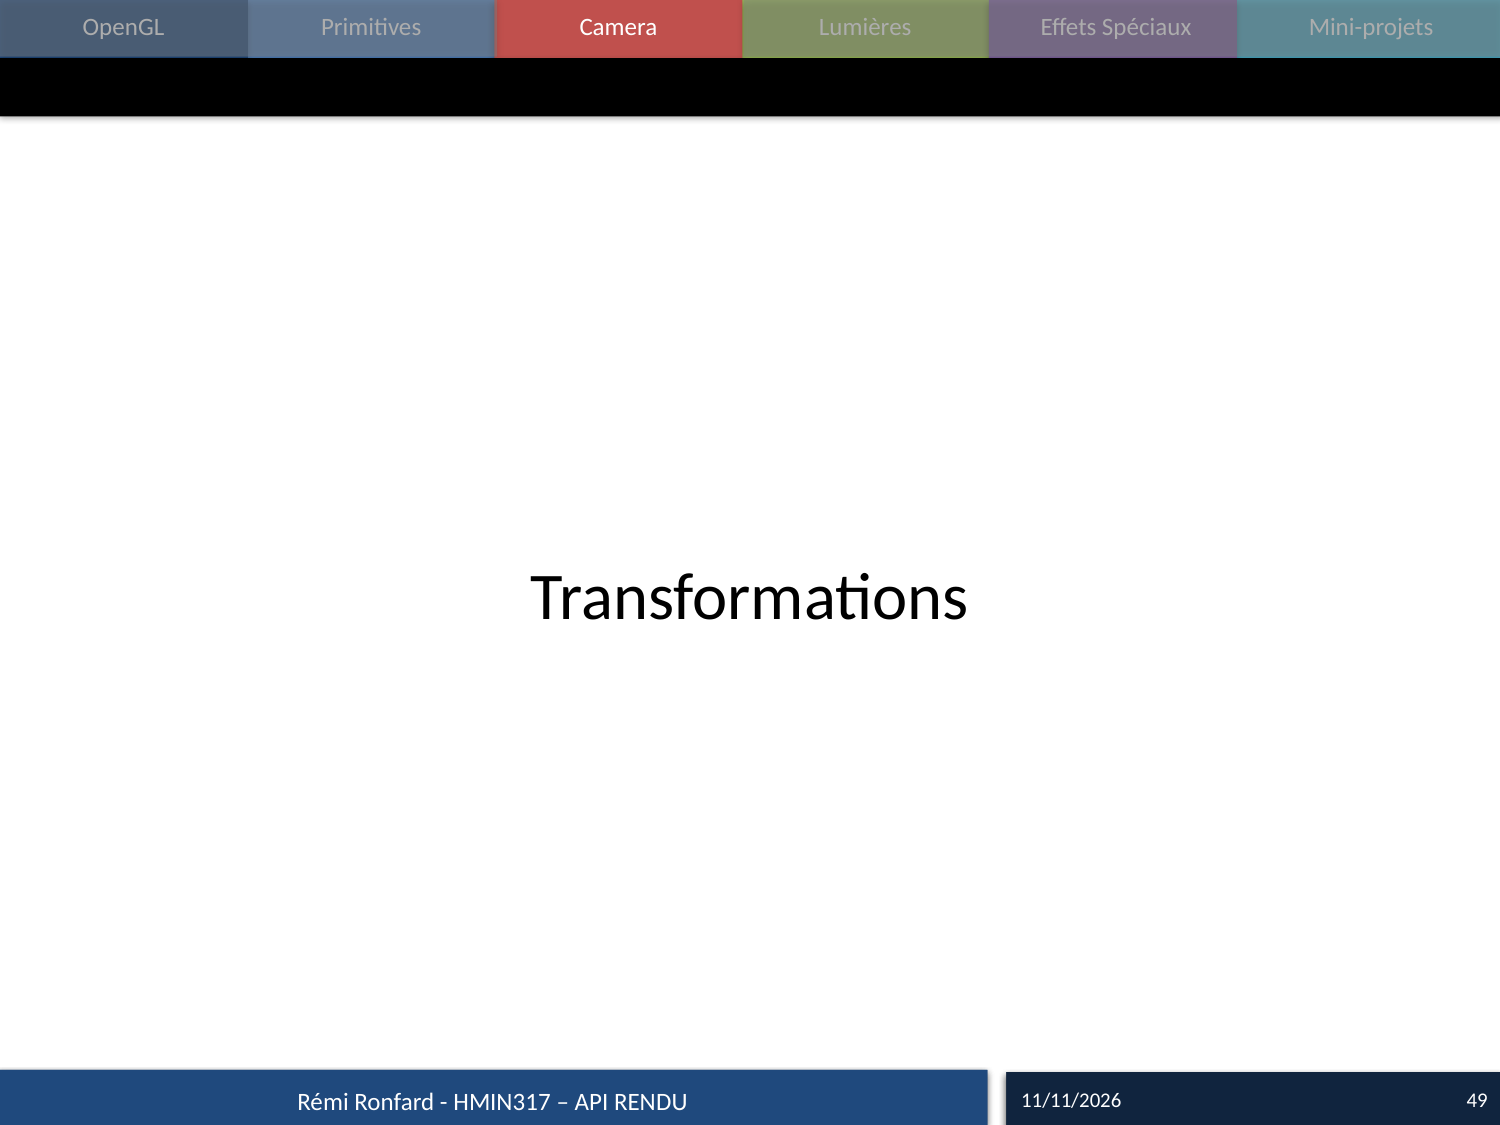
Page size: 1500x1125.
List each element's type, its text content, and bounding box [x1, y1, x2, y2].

list Transformations [75, 179, 1425, 1005]
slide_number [1006, 1070, 1153, 1125]
footer Rémi Ronfard - HMIN317 – API RENDU [0, 1072, 988, 1125]
slide_number 49 [1153, 1071, 1500, 1125]
